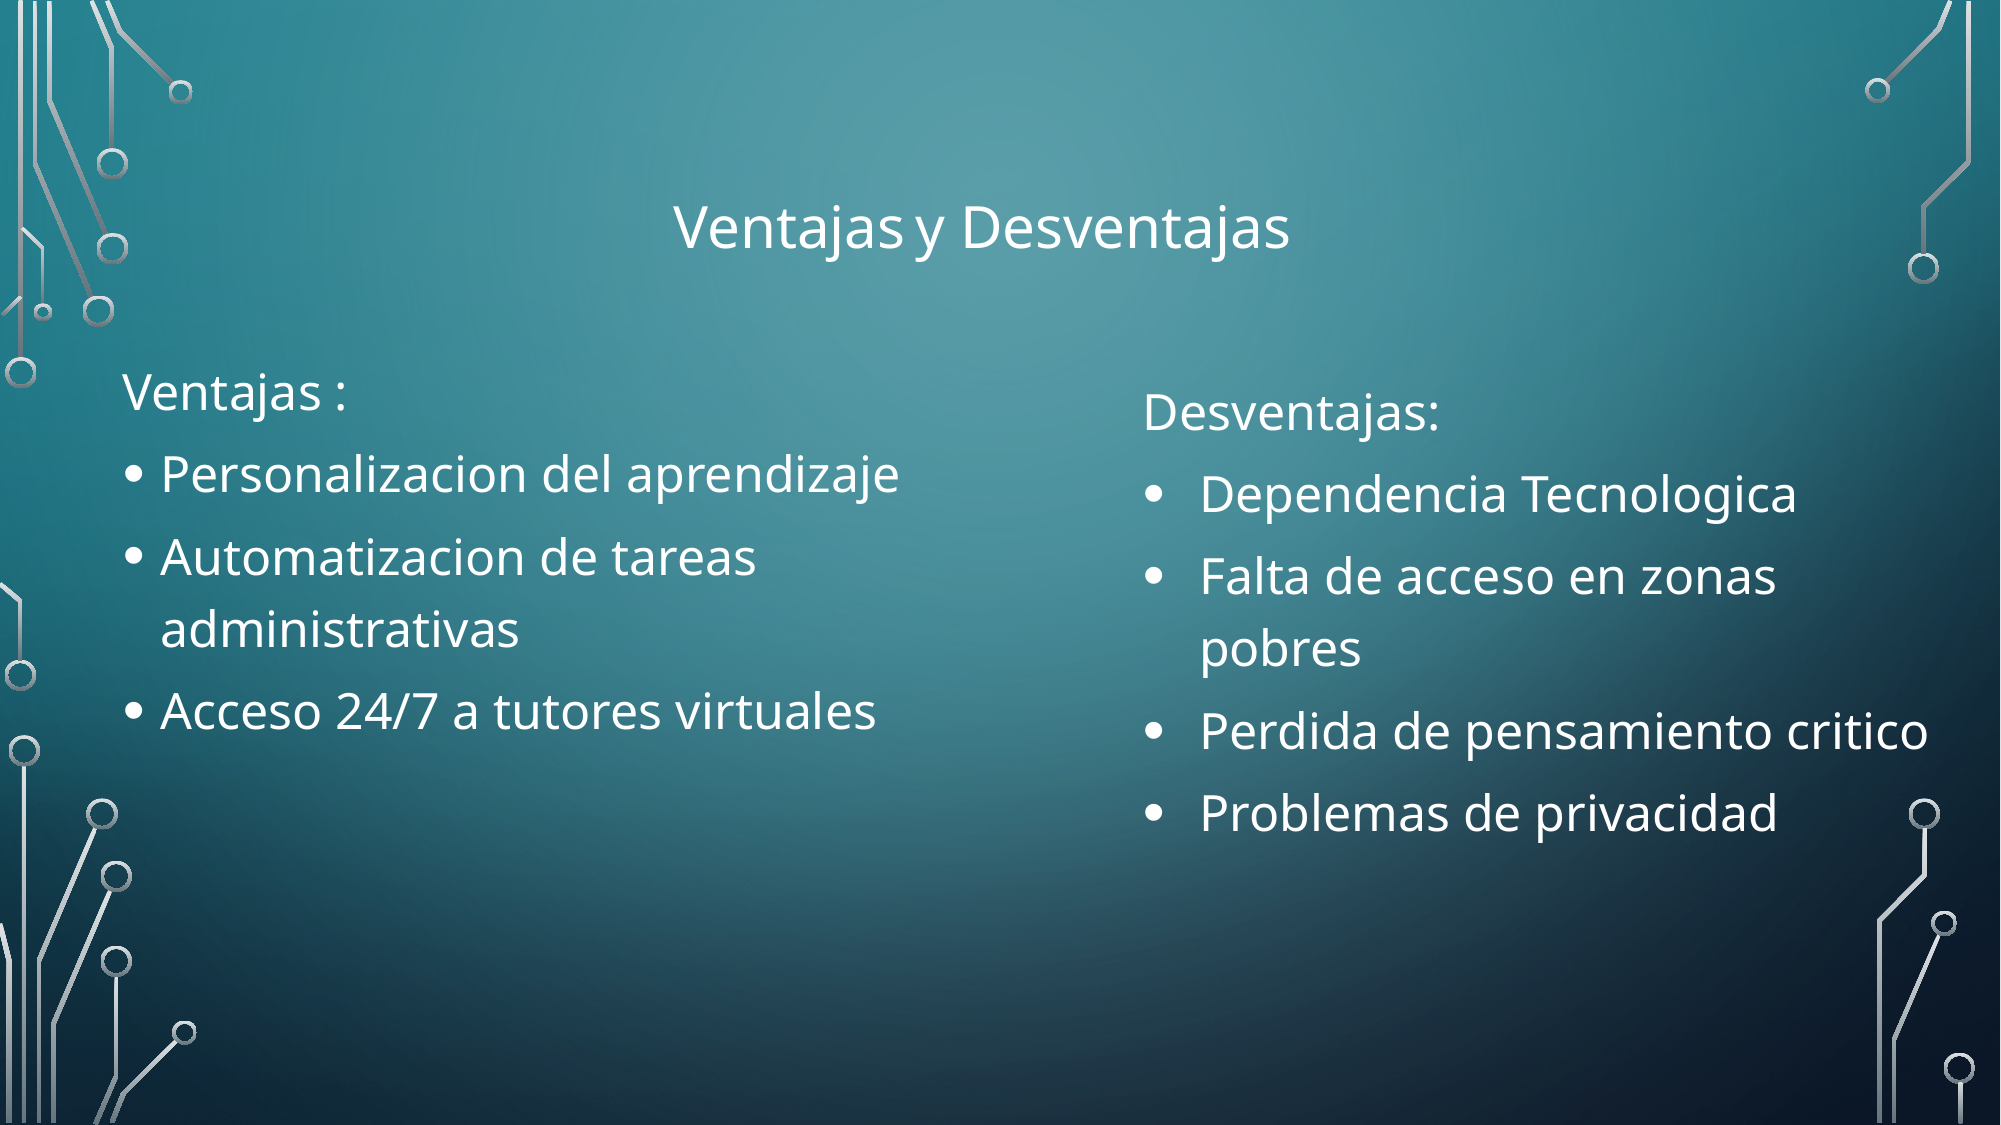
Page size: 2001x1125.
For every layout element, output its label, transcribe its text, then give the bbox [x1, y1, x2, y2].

text_box Desventajas: Dependencia Tecnologica Falta de acceso en zonas pobres Perdida de pensamiento critico Problemas de privacidad [1053, 360, 1948, 895]
list Ventajas : Personalizacion del aprendizaje Automatizacion de tareas administrativas Acceso 24/7 a tutores virtuales [32, 340, 1070, 922]
text_box Ventajas y Desventajas [658, 182, 1448, 268]
